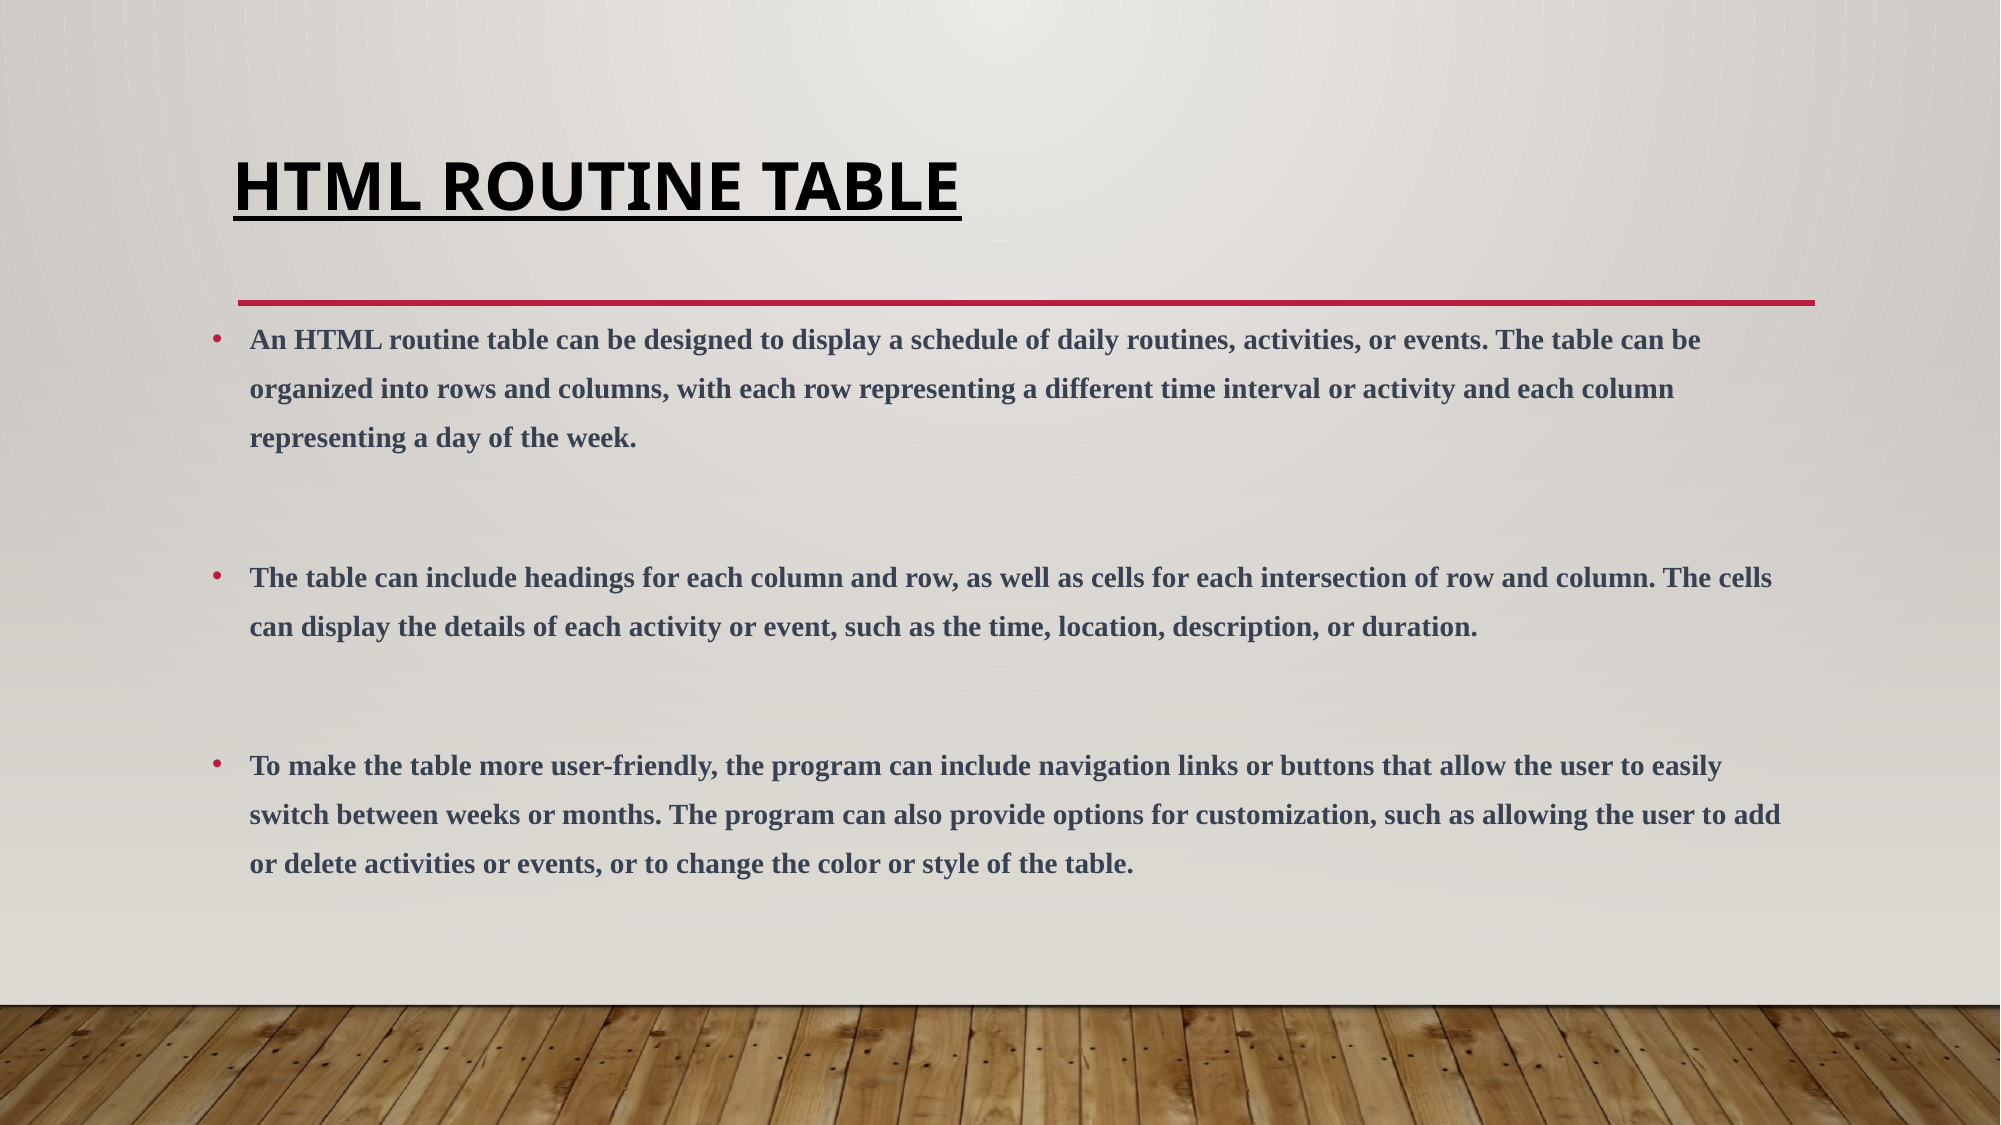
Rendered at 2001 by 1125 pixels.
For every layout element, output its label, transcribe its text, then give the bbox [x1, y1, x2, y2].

title HTML ROUTINE TABLE [217, 145, 1793, 299]
list An HTML routine table can be designed to display a schedule of daily routines, activities, or events. The table can be organized into rows and columns, with each row representing a different time interval or activity and each column representing a day of the week. The table can include headings for each column and row, as well as cells for each intersection of row and column. The cells can display the details of each activity or event, such as the time, location, description, or duration. To make the table more user-friendly, the program can include navigation links or buttons that allow the user to easily switch between weeks or months. The program can also provide options for customization, such as allowing the user to add or delete activities or events, or to change the color or style of the table. [197, 299, 1814, 826]
picture [0, 1005, 2000, 1125]
